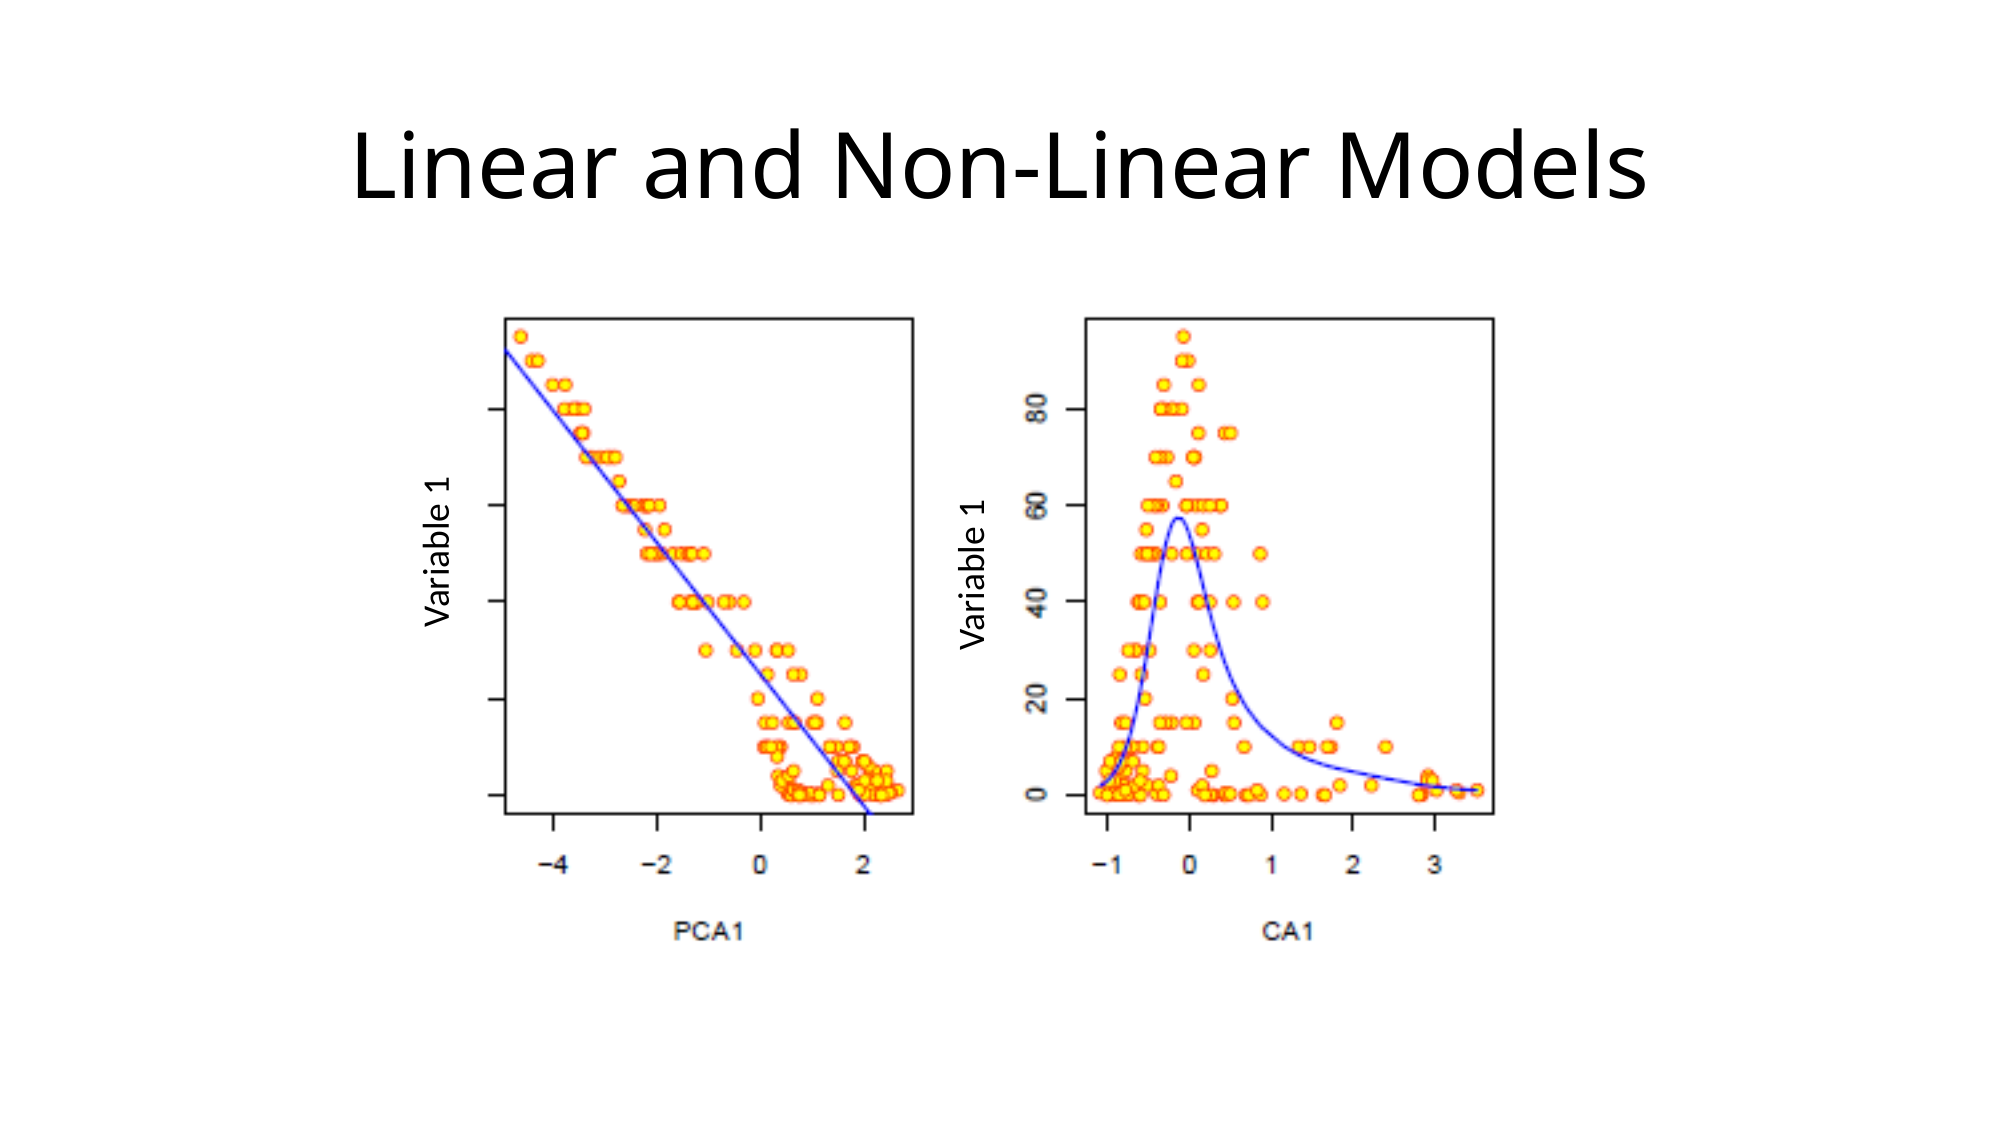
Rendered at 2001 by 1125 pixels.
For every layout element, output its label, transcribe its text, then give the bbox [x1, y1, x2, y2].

picture [480, 305, 1615, 978]
title Linear and Non-Linear Models [137, 59, 1863, 278]
text_box Variable 1 [403, 436, 464, 642]
